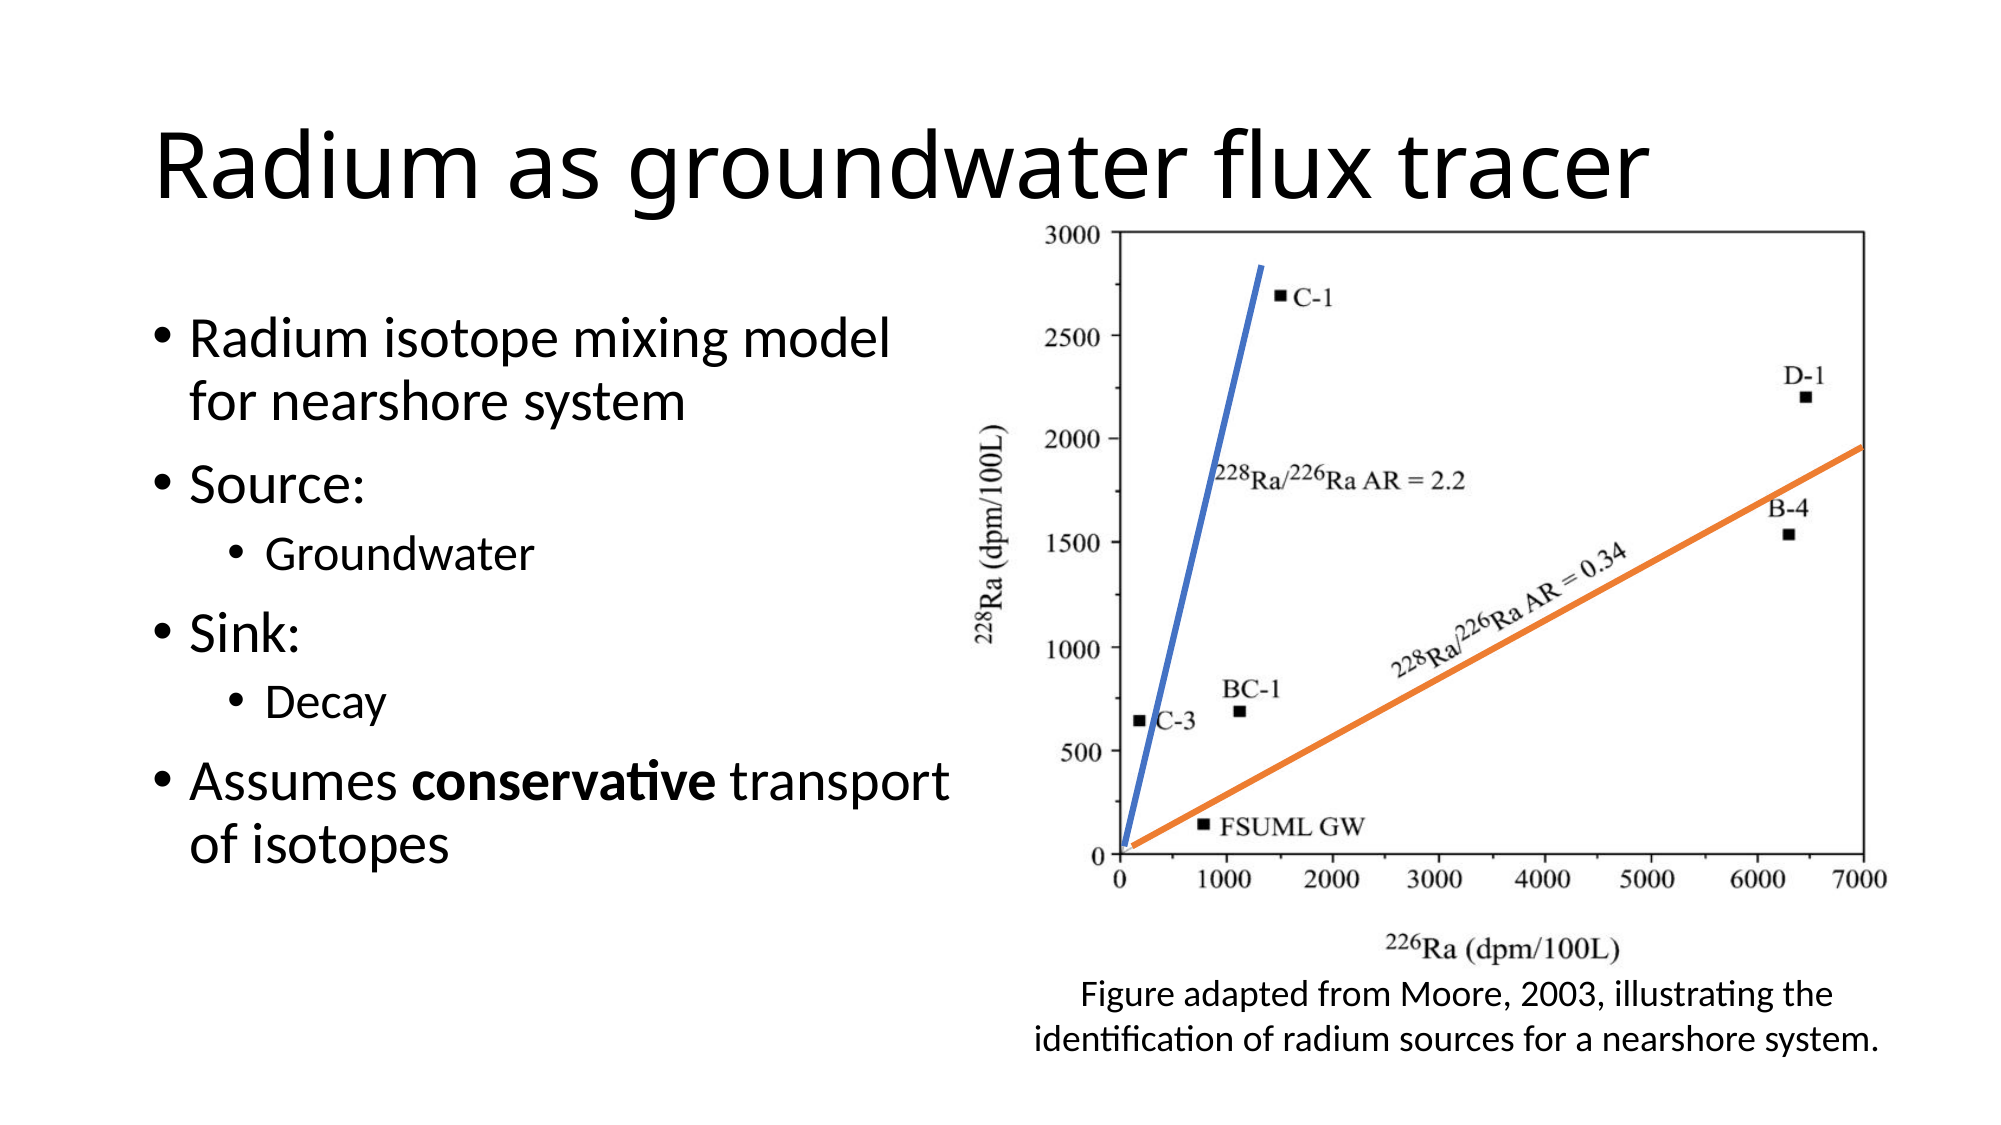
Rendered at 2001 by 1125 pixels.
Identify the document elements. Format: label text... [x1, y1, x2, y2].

list Radium isotope mixing model for nearshore system Source: Groundwater Sink: Decay Assumes conservative transport of isotopes [137, 299, 978, 1014]
picture [964, 221, 1893, 969]
title Radium as groundwater flux tracer [137, 59, 1863, 278]
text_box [1124, 265, 1262, 847]
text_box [1131, 446, 1863, 847]
text_box Figure adapted from Moore, 2003, illustrating the identification of radium sources for a nearshore system. [999, 961, 1916, 1067]
